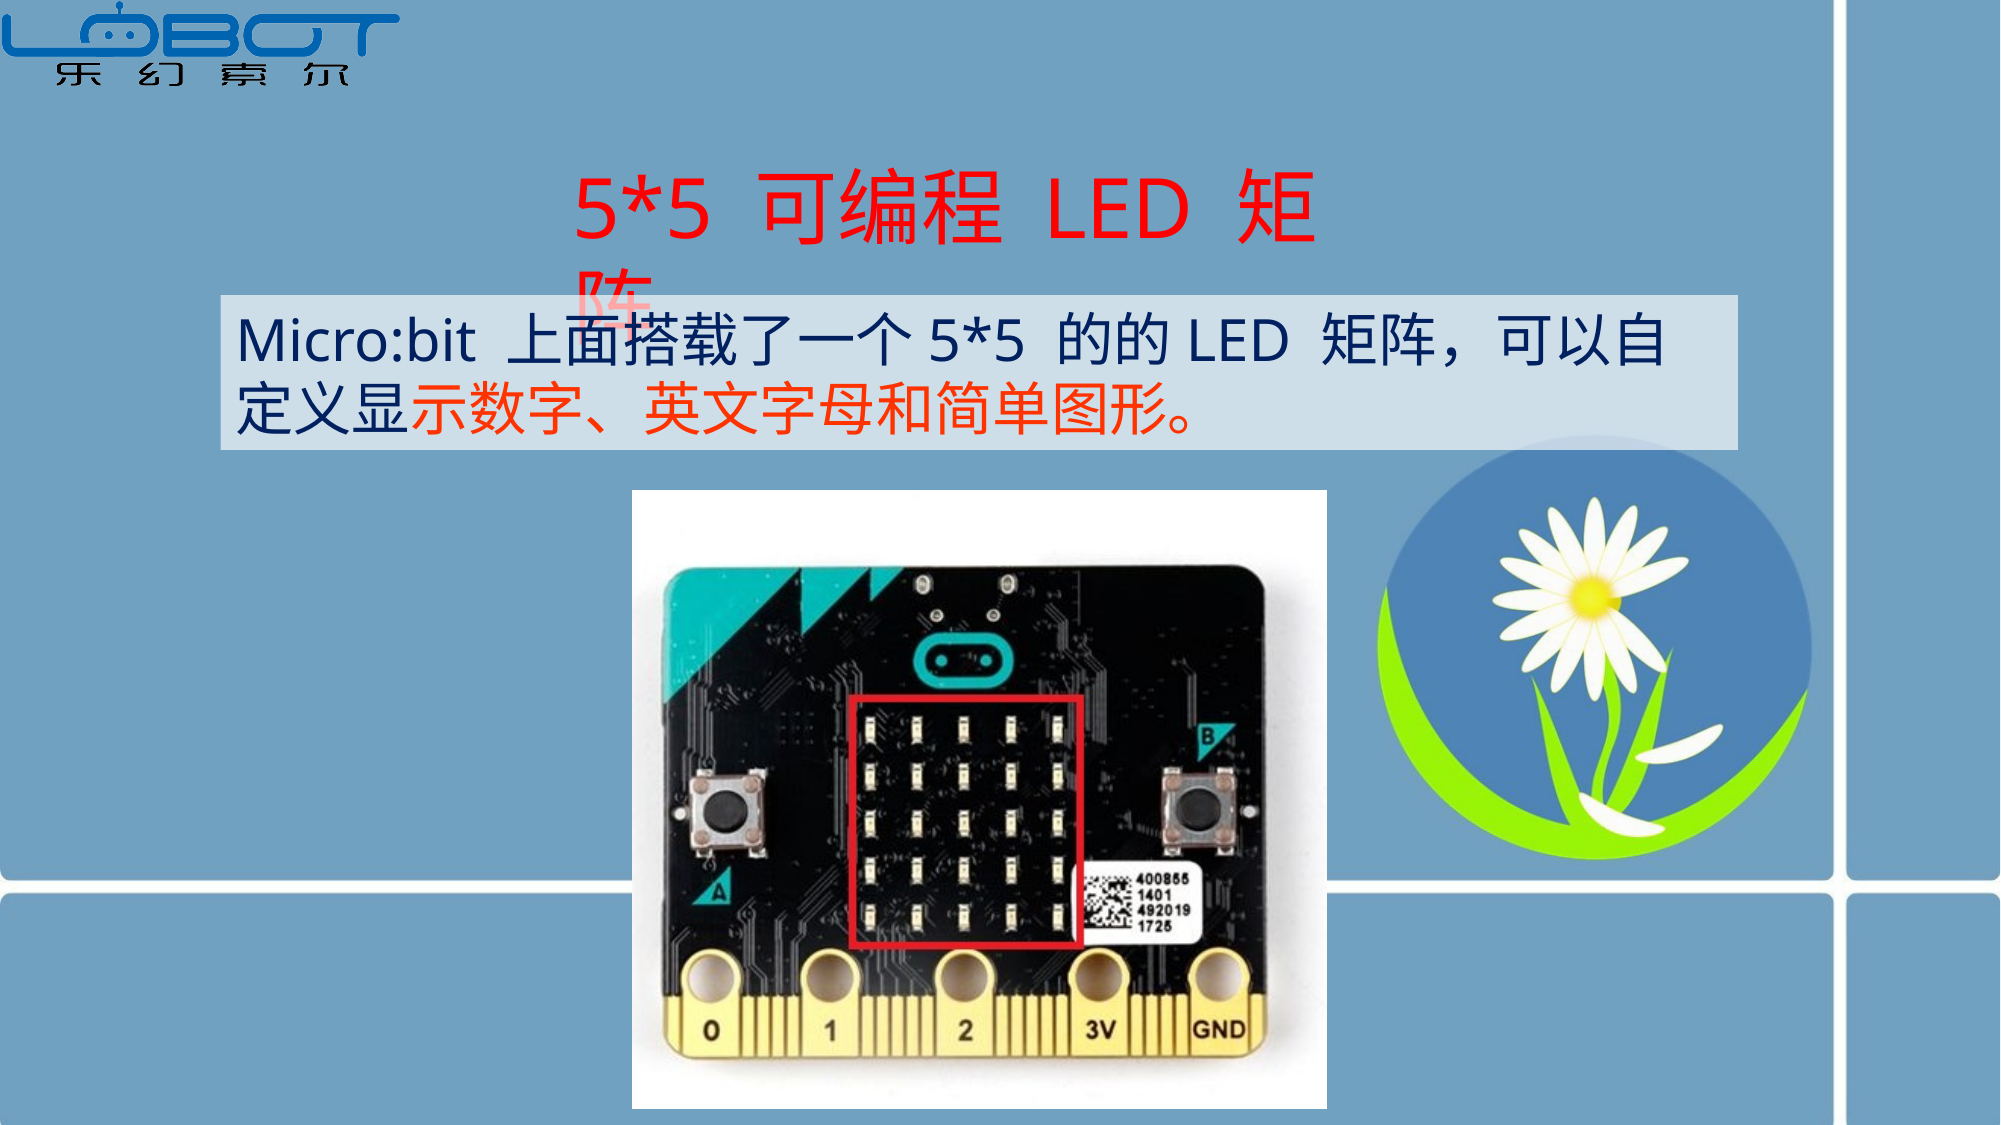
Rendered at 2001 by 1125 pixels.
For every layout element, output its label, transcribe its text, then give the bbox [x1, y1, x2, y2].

text_box 5*5 可编程 LED 矩阵 [557, 147, 1383, 295]
text_box Micro:bit 上面搭载了一个5*5 的的LED 矩阵，可以自定义显示数字、英文字母和简单图形。 [220, 295, 1738, 450]
picture [0, 0, 2001, 1125]
